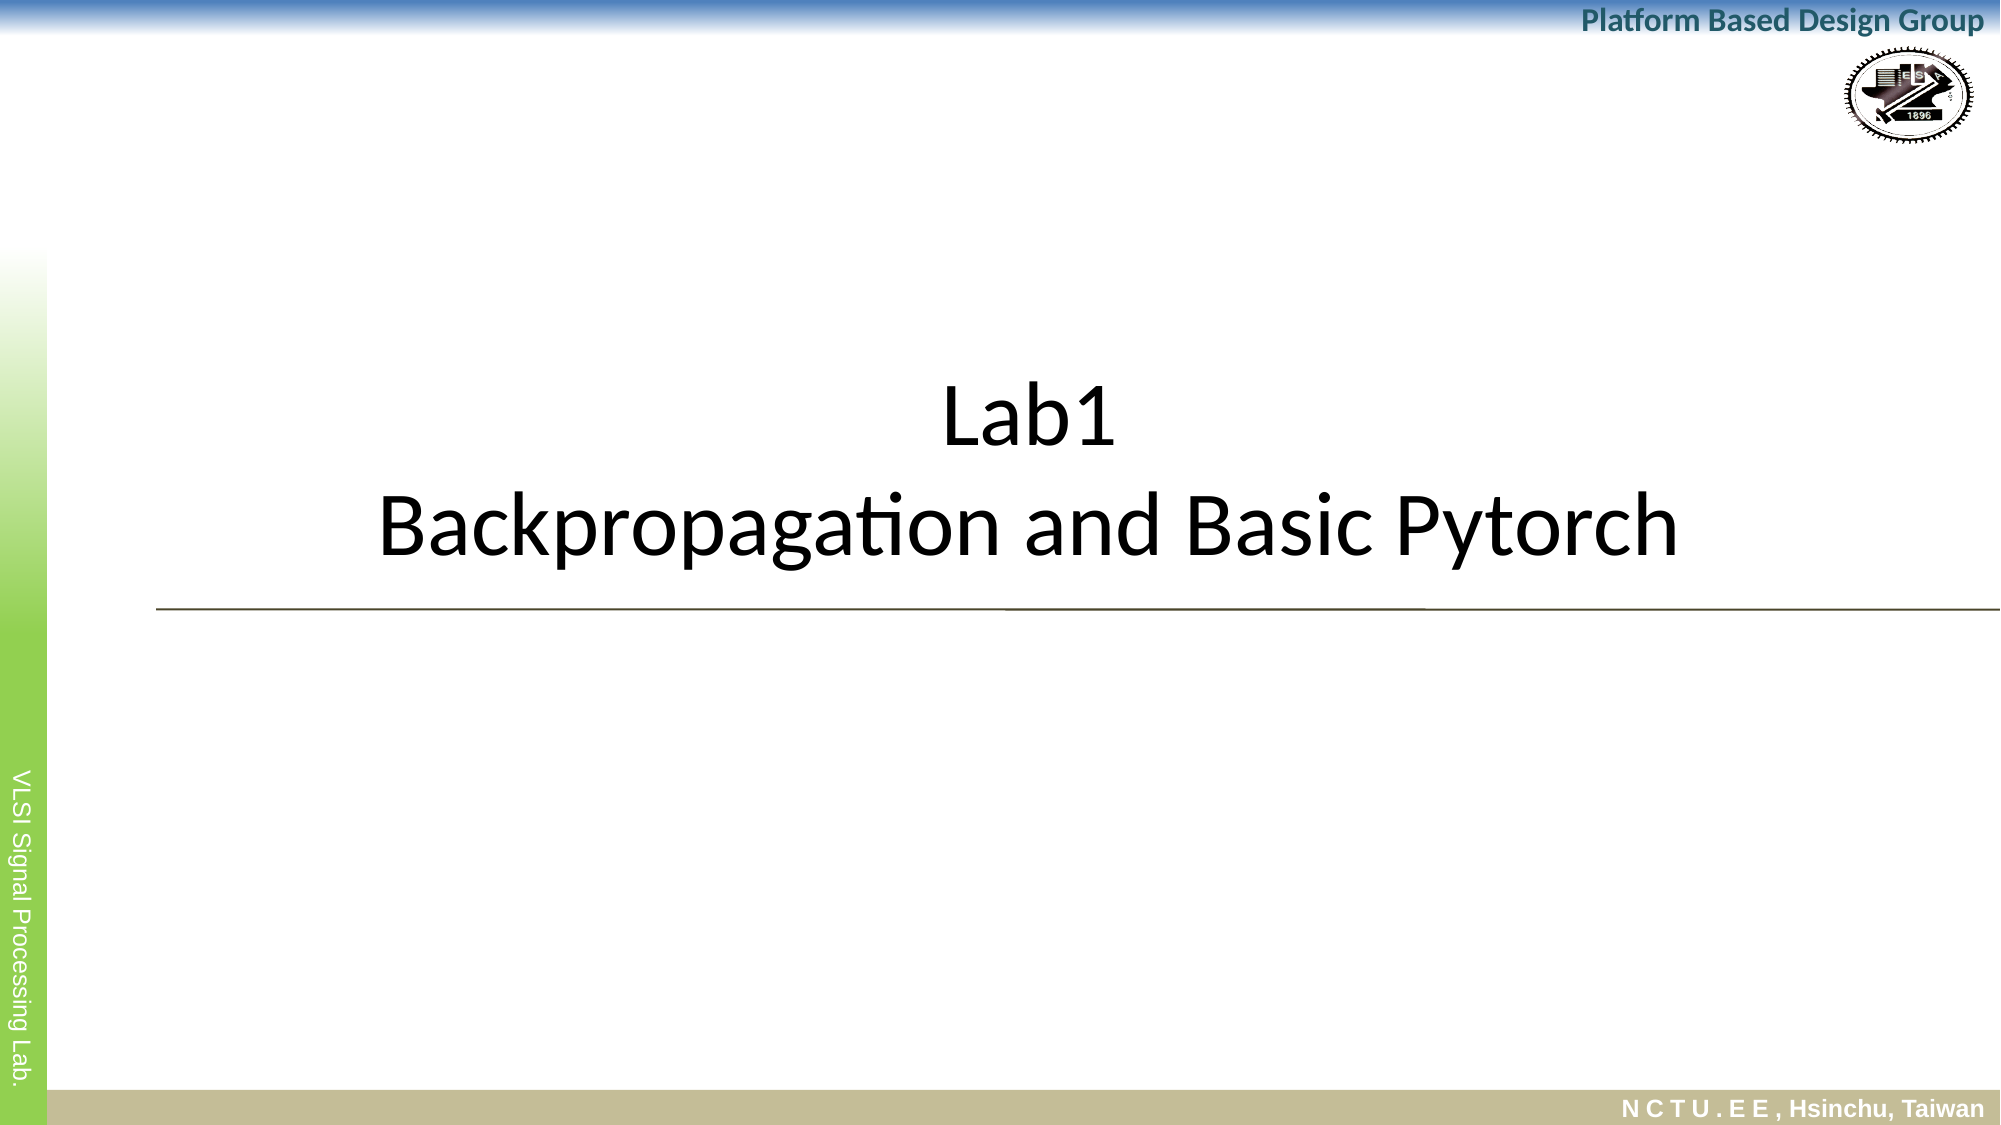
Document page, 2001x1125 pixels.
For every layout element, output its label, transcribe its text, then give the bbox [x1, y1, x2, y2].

title Lab1 Backpropagation and Basic Pytorch [113, 343, 1947, 585]
picture [1843, 46, 1974, 144]
